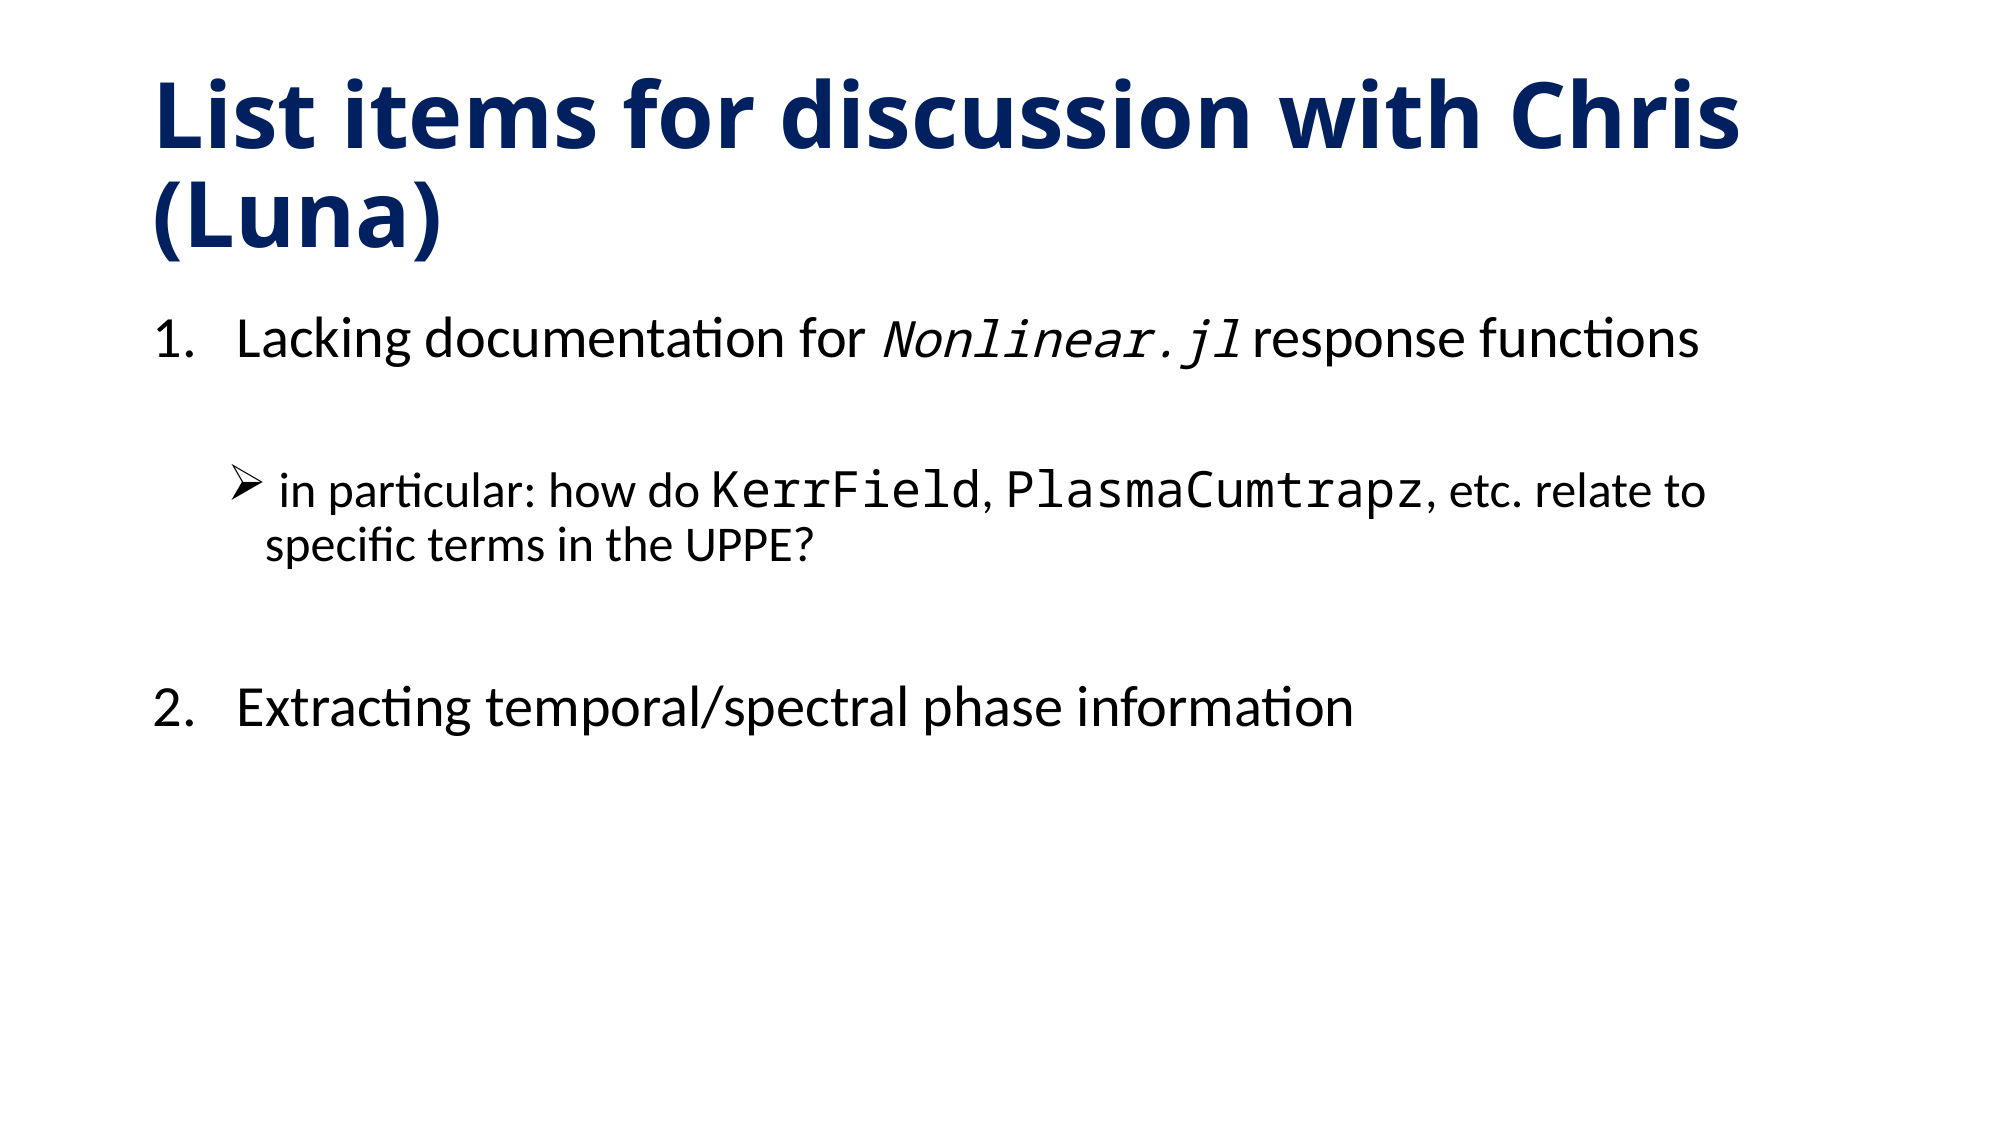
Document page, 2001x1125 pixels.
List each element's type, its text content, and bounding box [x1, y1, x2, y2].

title List items for discussion with Chris (Luna) [137, 59, 1863, 278]
list Lacking documentation for Nonlinear.jl response functions in particular: how do KerrField, PlasmaCumtrapz, etc. relate to specific terms in the UPPE? Extracting temporal/spectral phase information [137, 299, 1863, 1014]
